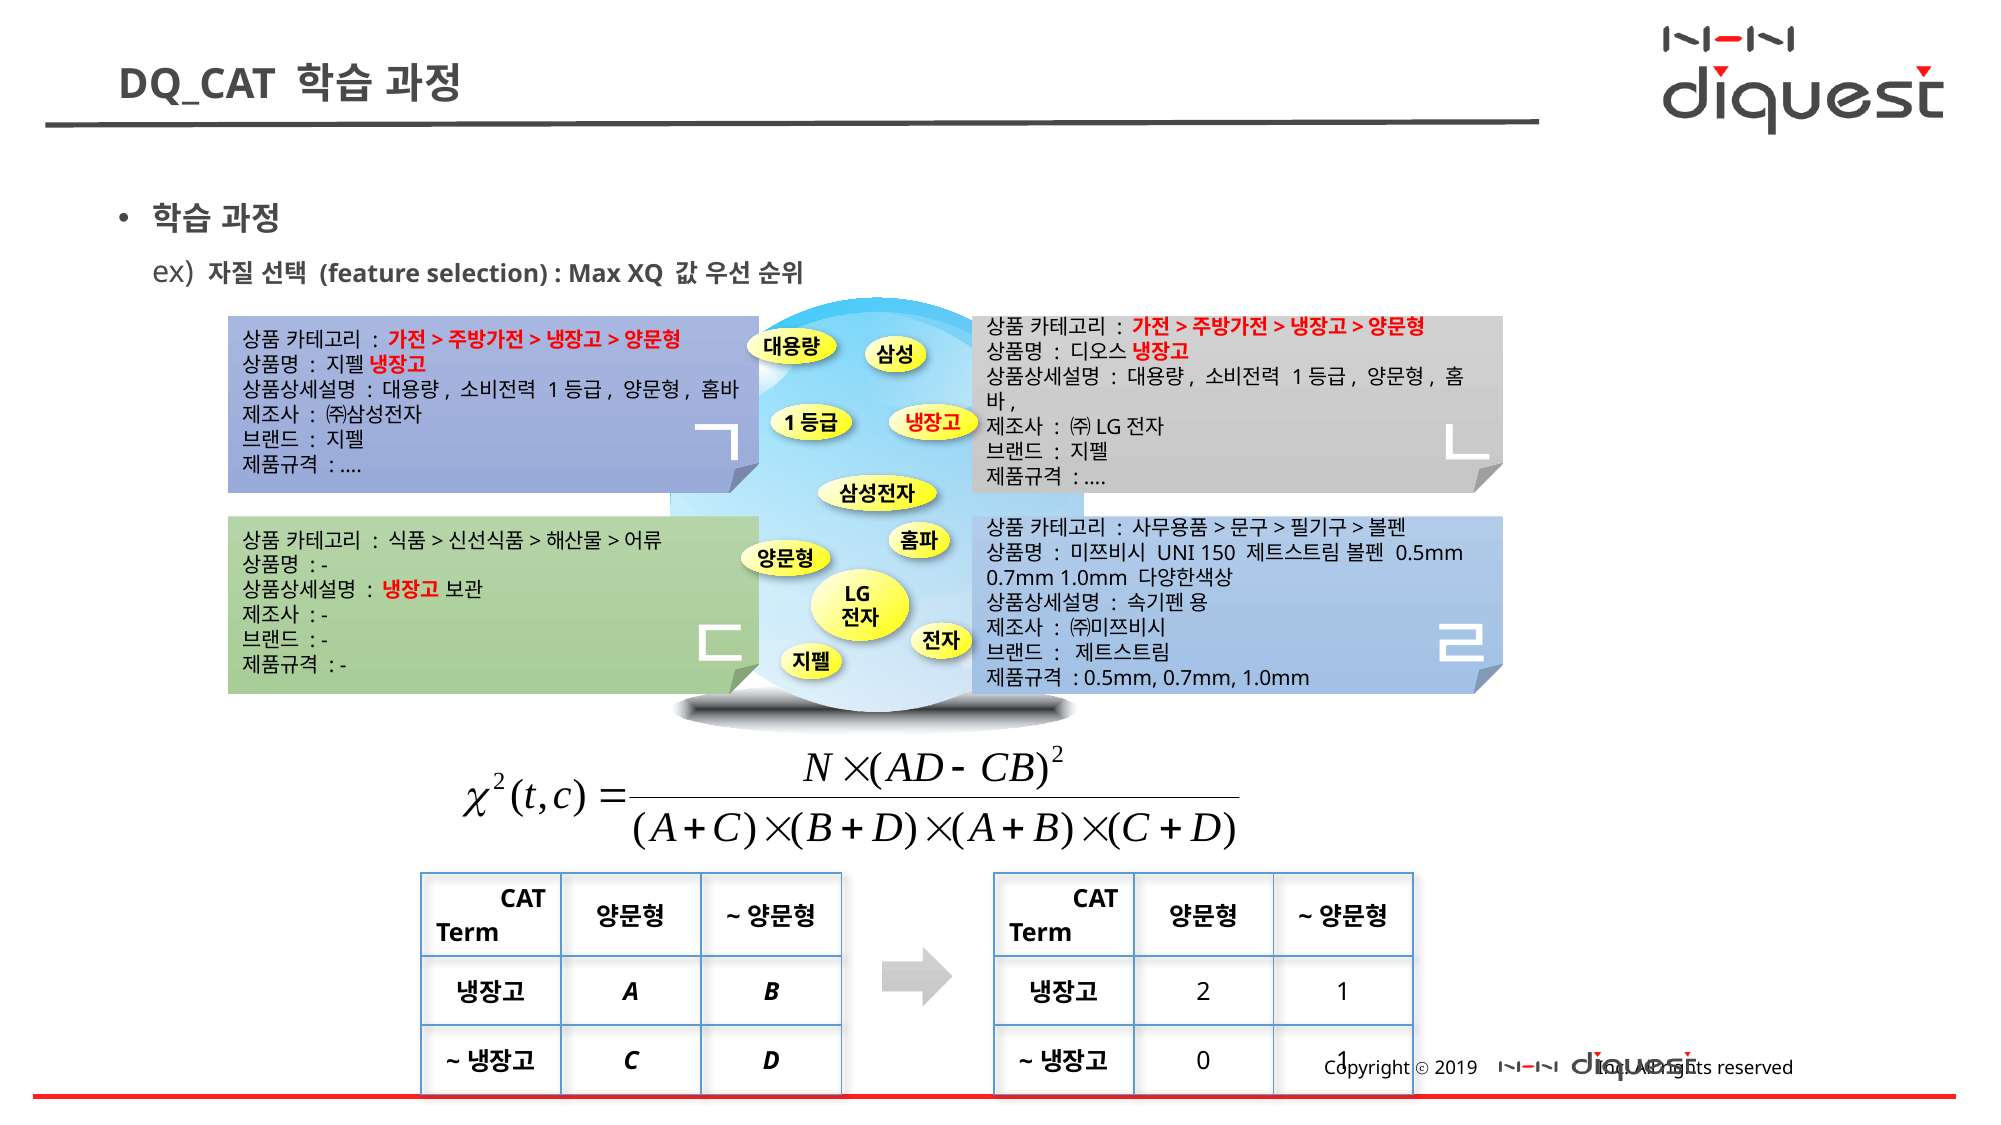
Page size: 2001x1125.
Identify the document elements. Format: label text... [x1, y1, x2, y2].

table_cell ~냉장고 [422, 1026, 560, 1094]
table_header CAT Term [995, 874, 1133, 955]
text_box [881, 945, 954, 1008]
table_cell ~냉장고 [995, 1026, 1133, 1094]
table_header CAT Term [422, 874, 560, 955]
table_cell 0 [1135, 1026, 1273, 1094]
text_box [455, 735, 1248, 858]
title DQ_CAT 학습 과정 [103, 55, 1179, 113]
table_cell 냉장고 [422, 957, 560, 1024]
table_cell 냉장고 [995, 957, 1133, 1024]
table_cell B [702, 957, 841, 1024]
table_header ~양문형 [702, 874, 841, 955]
list 학습 과정 ex) 자질 선택 (feature selection) : Max XQ 값 우선 순위 [103, 194, 1829, 298]
table_cell C [562, 1026, 700, 1094]
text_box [227, 297, 1520, 735]
table_cell 1 [1274, 1026, 1412, 1094]
table_header ~양문형 [1274, 874, 1412, 955]
table_header 양문형 [562, 874, 700, 955]
picture [1607, 0, 2000, 174]
table_cell 2 [1135, 957, 1273, 1024]
picture [1499, 1048, 1696, 1081]
table_cell A [562, 957, 700, 1024]
table_cell 1 [1274, 957, 1412, 1024]
table_header 양문형 [1135, 874, 1273, 955]
table_cell D [702, 1026, 841, 1094]
